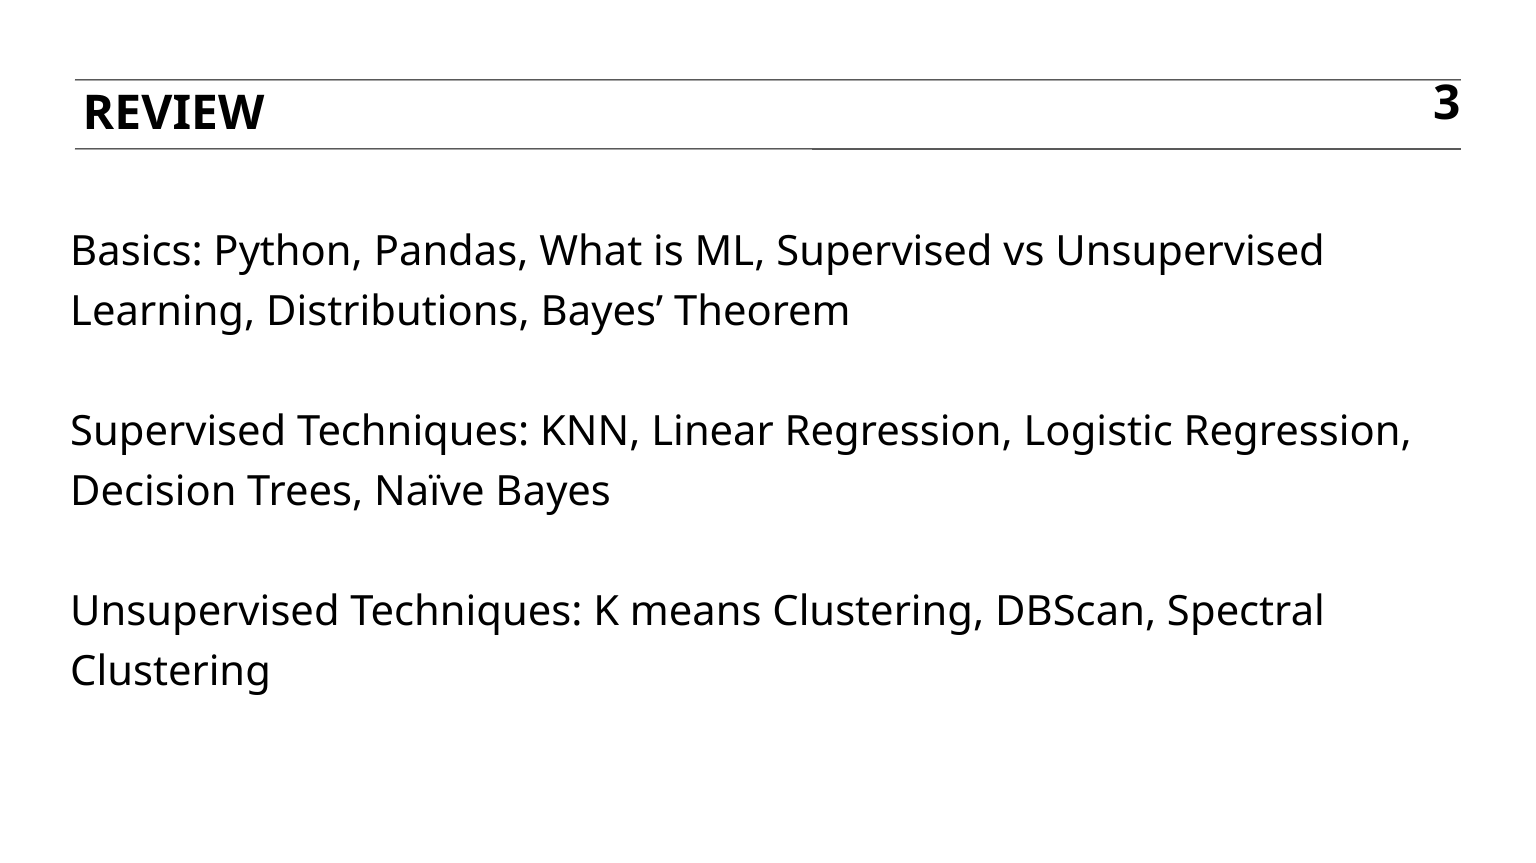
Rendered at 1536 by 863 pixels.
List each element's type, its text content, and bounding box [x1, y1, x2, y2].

list Review [67, 81, 1118, 132]
slide_number 3 [1419, 86, 1461, 138]
text_box Basics: Python, Pandas, What is ML, Supervised vs Unsupervised Learning, Distributions, Bayes’ Theorem Supervised Techniques: KNN, Linear Regression, Logistic Regression, Decision Trees, Naïve Bayes Unsupervised Techniques: K means Clustering, DBScan, Spectral Clustering [55, 206, 1468, 701]
